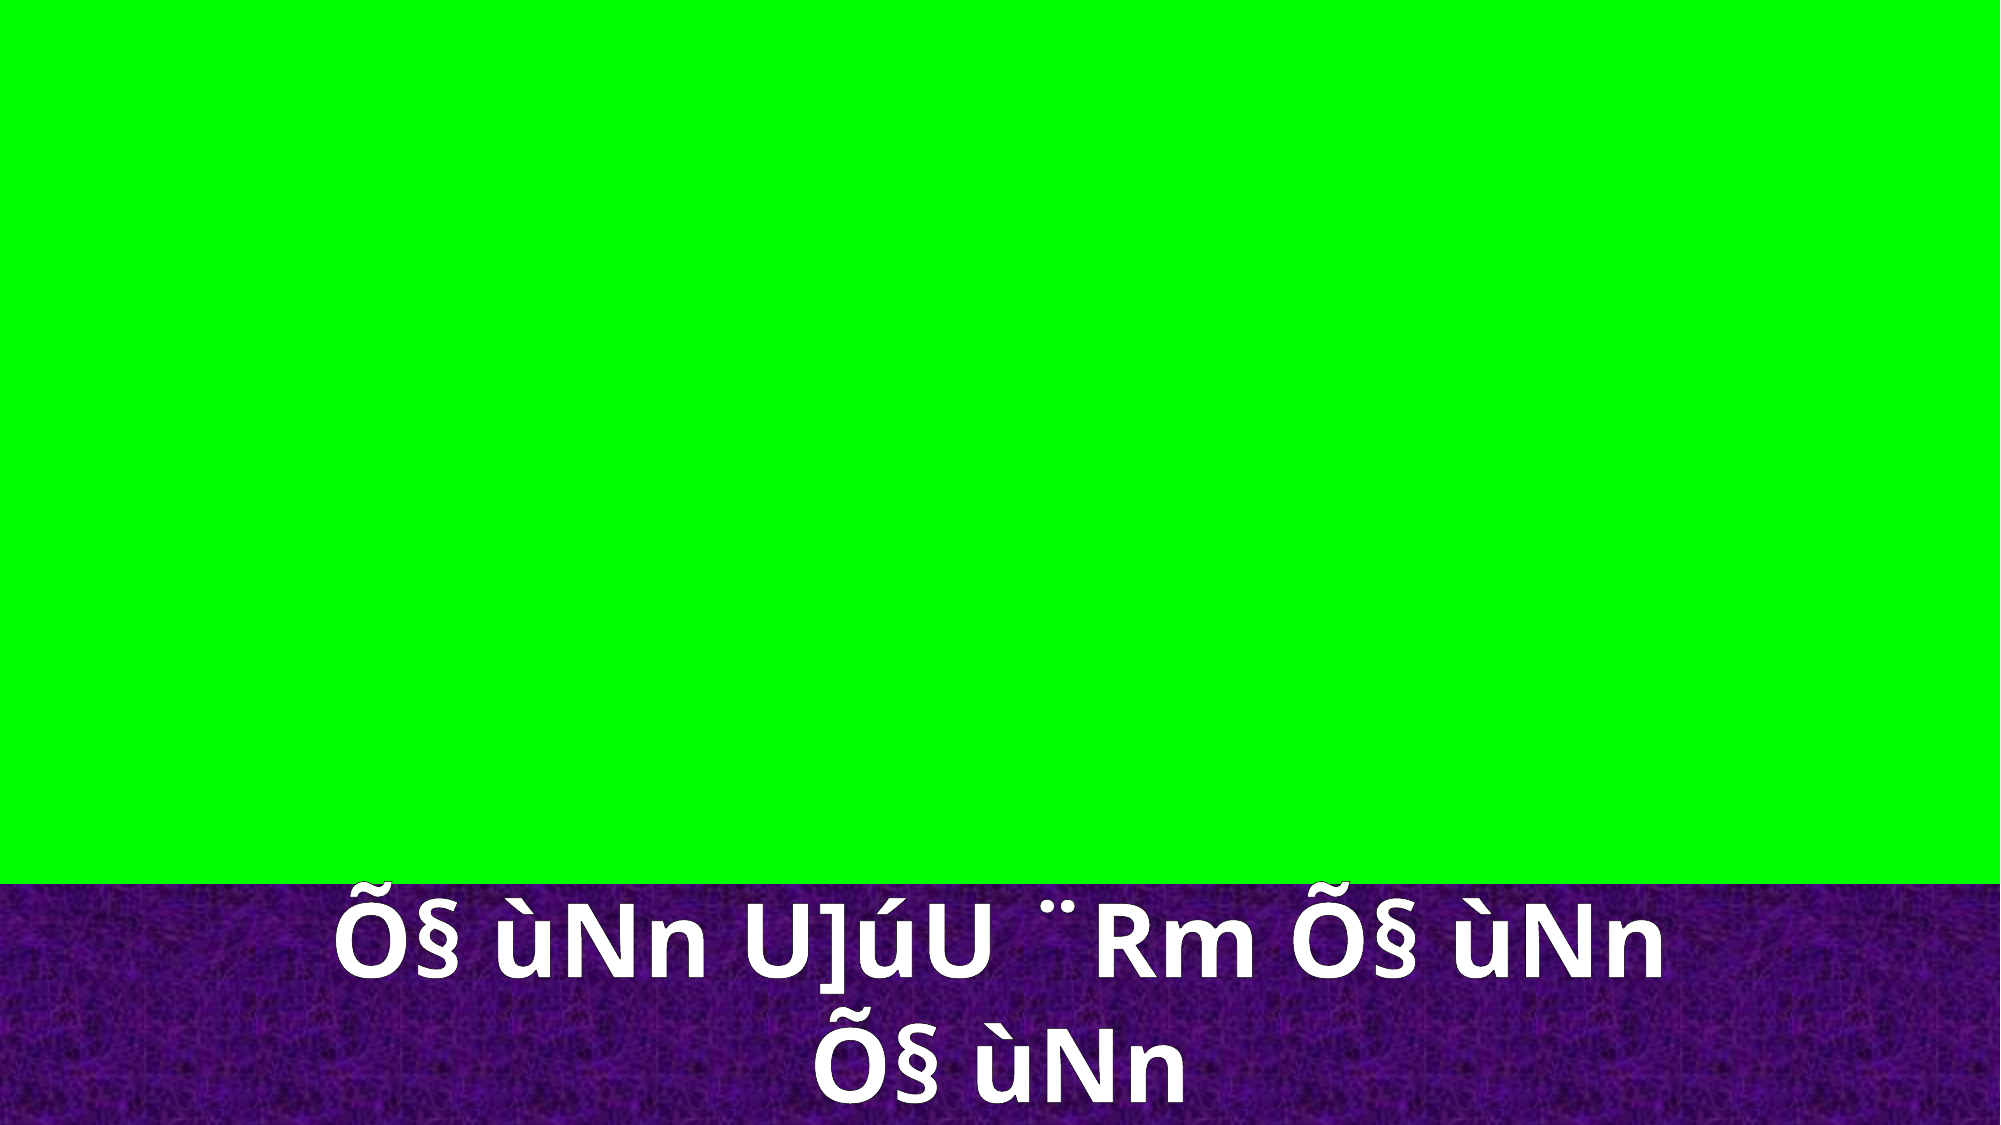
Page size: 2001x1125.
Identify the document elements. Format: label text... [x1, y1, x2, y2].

text_box Õ§ ùNn U]úU ¨Rm Õ§ ùNn Õ§ ùNn [0, 866, 2000, 1125]
